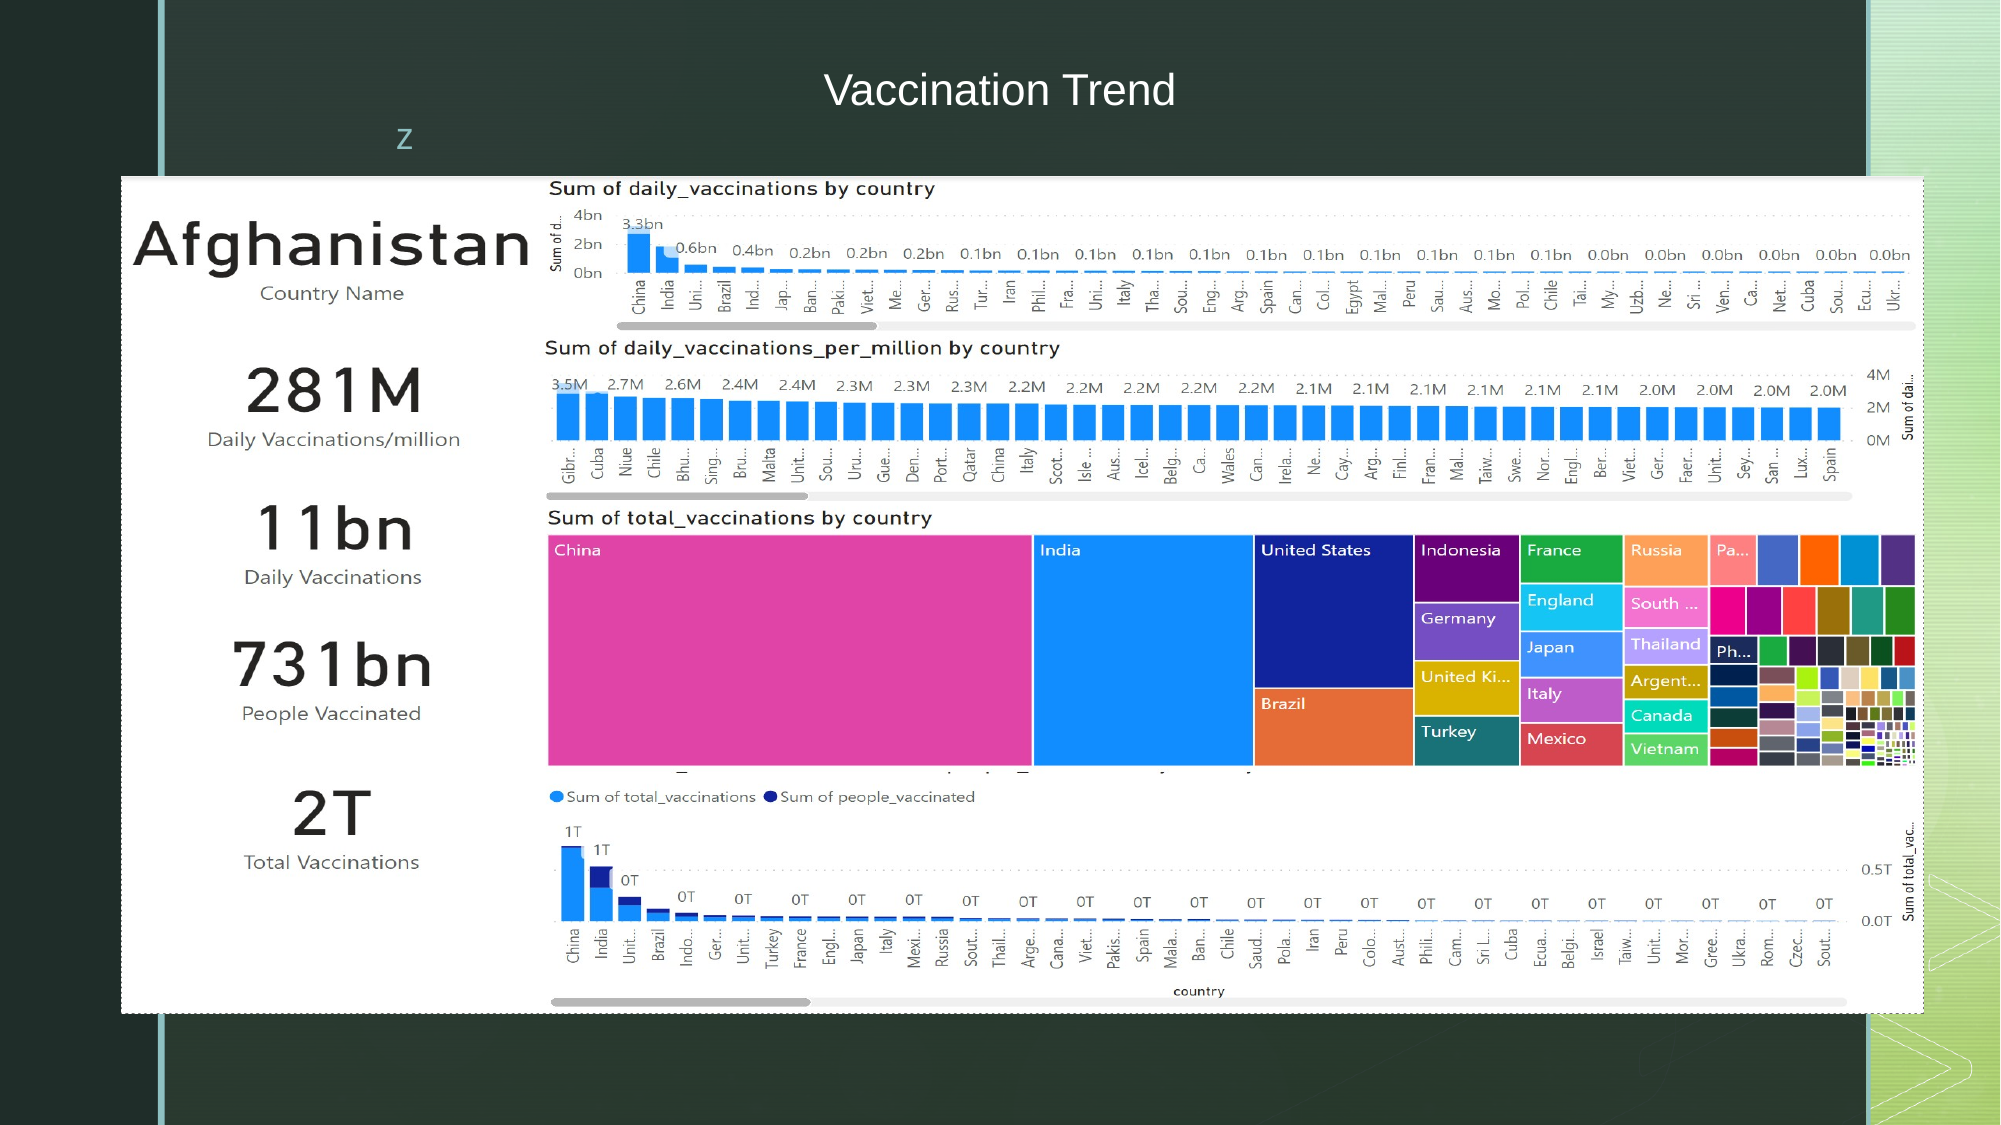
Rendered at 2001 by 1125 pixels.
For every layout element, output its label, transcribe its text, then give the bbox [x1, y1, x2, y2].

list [120, 176, 1924, 1014]
picture [1871, 0, 2001, 1125]
title Vaccination Trend [137, 59, 1863, 176]
